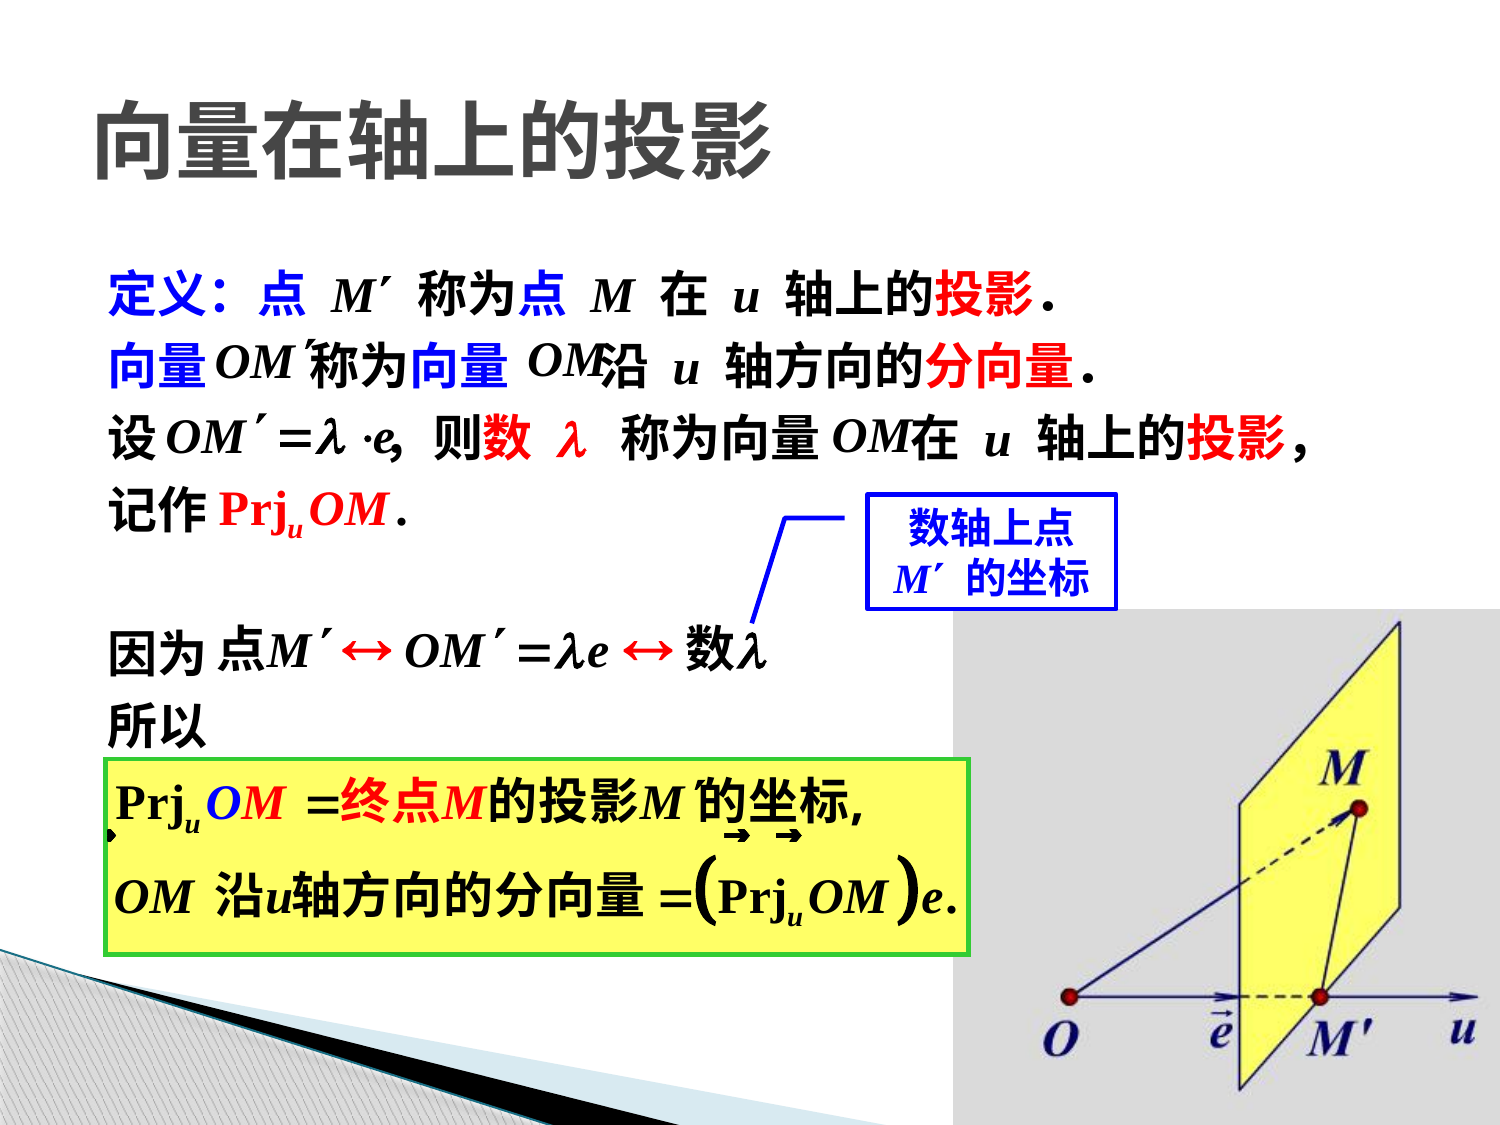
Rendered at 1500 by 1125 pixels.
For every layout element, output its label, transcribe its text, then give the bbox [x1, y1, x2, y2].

text_box 数轴上点 M 的坐标 [751, 513, 845, 609]
picture [952, 609, 1500, 1125]
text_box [520, 318, 622, 390]
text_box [107, 760, 967, 953]
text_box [210, 467, 416, 551]
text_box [213, 609, 777, 681]
list 定义：点 M 称为点 M 在 u 轴上的投影． 向量 称为向量 沿 u 轴方向的分向量． 设 ，则数 l 称为向量 在 u 轴上的投影， 记作 因为 所以 [74, 242, 1426, 896]
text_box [208, 316, 322, 392]
title 向量在轴上的投影 [75, 45, 1425, 233]
text_box 数轴上点 M 的坐标 [863, 490, 1121, 614]
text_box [825, 394, 926, 466]
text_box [159, 394, 406, 466]
